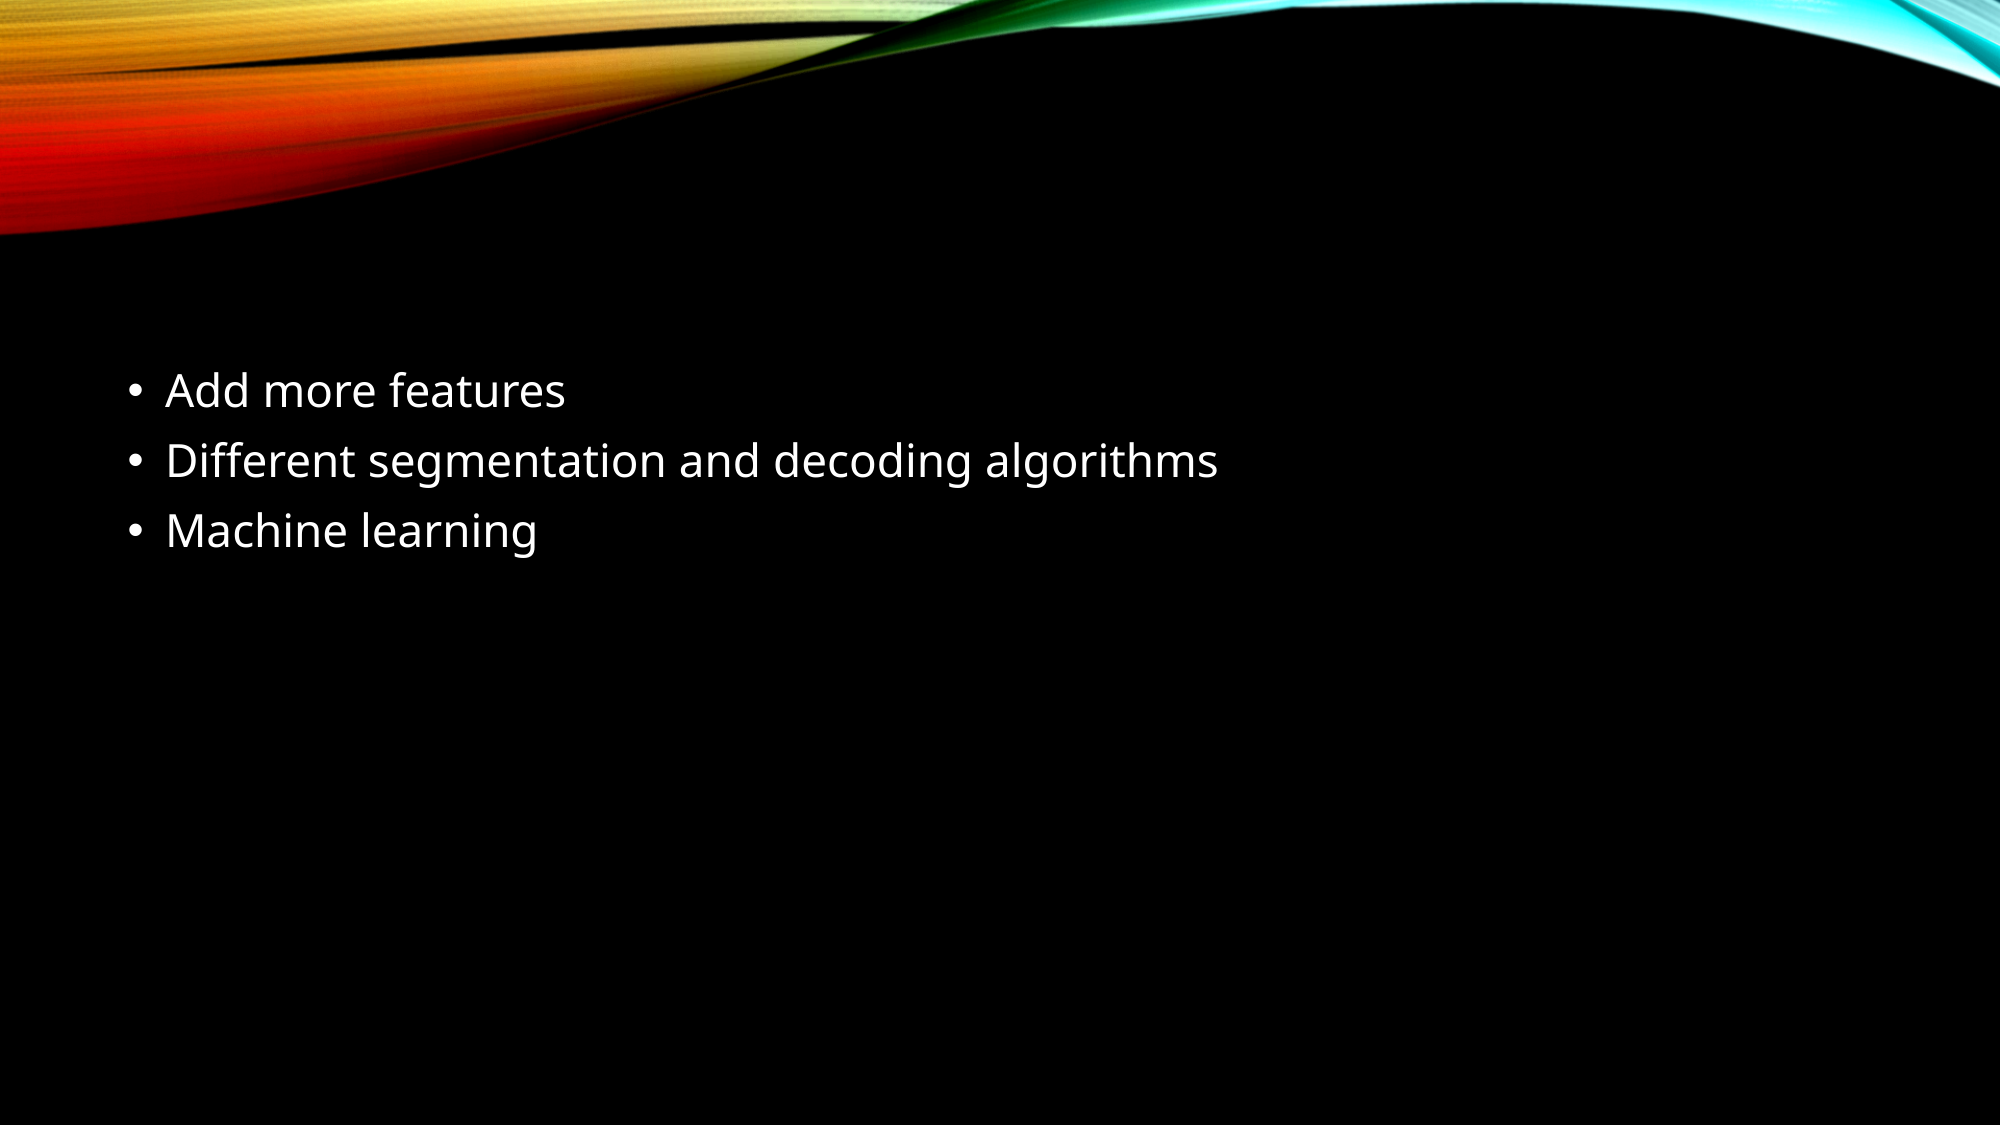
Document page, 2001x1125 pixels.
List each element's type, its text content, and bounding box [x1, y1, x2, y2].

picture [0, 0, 2000, 237]
list Add more features Different segmentation and decoding algorithms Machine learning [112, 360, 1888, 1021]
